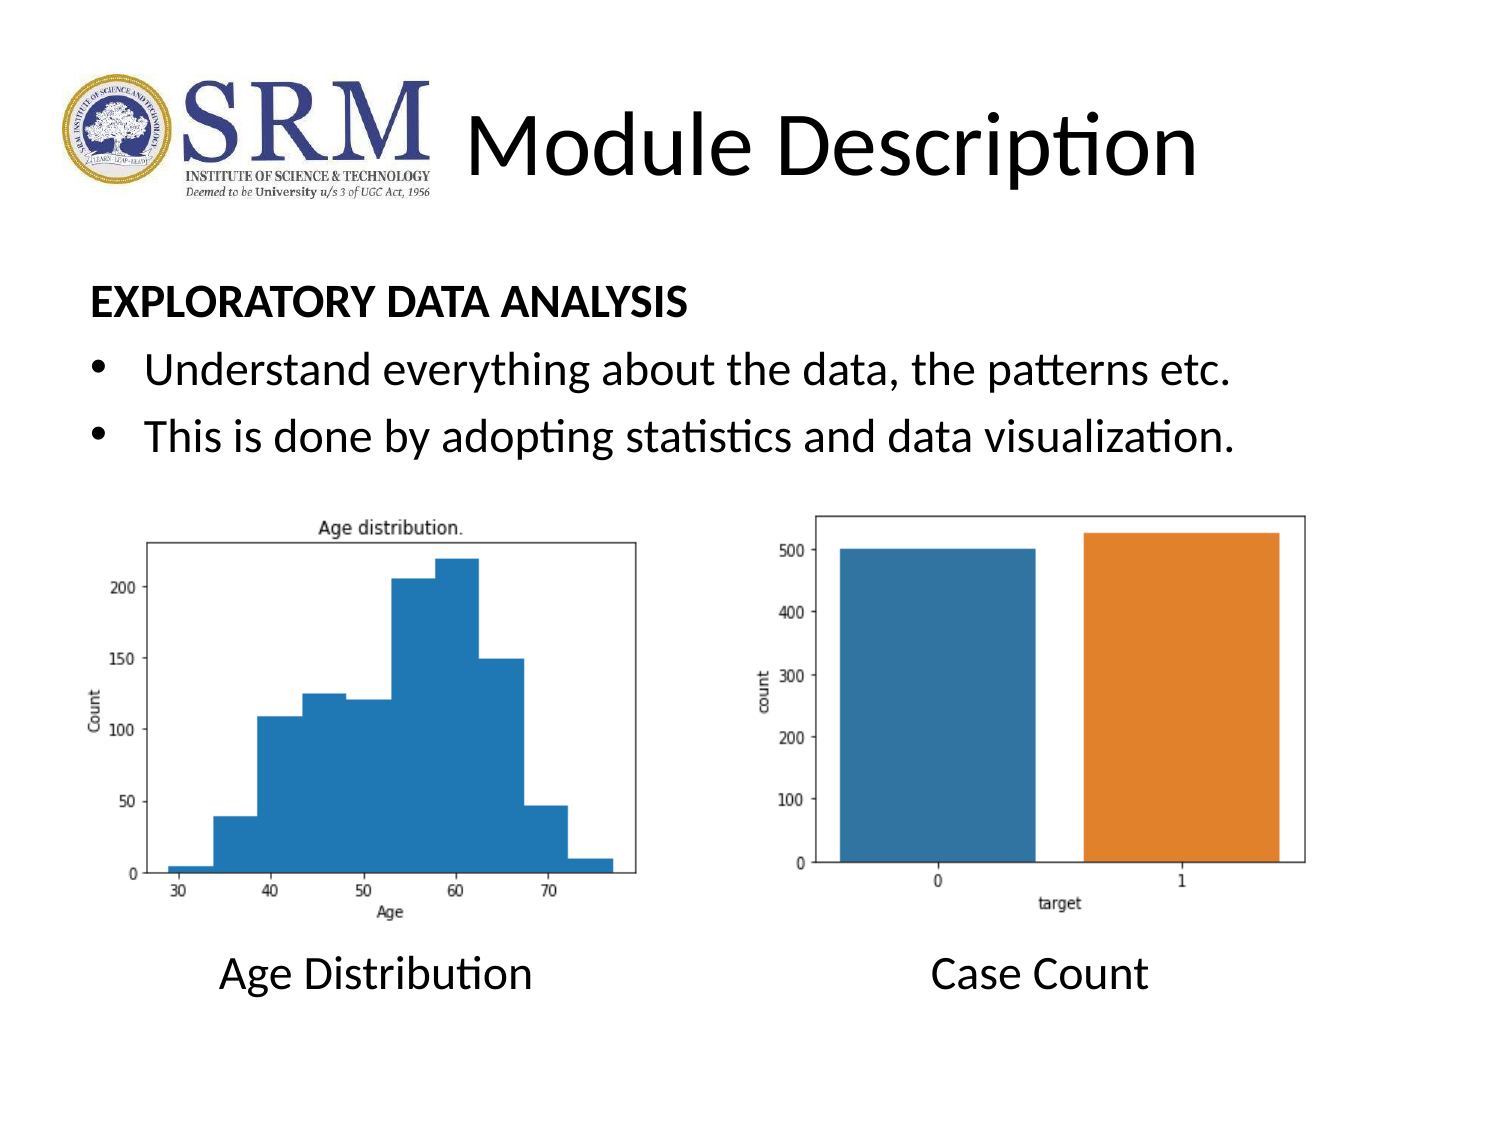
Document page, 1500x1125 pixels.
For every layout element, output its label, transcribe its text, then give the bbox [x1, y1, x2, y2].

title Module Description [75, 45, 1425, 233]
picture [62, 74, 430, 200]
picture [749, 511, 1338, 930]
list Exploratory Data Analysis Understand everything about the data, the patterns etc. This is done by adopting statistics and data visualization. Age Distribution Case Count [75, 262, 1425, 1080]
picture [74, 512, 663, 930]
